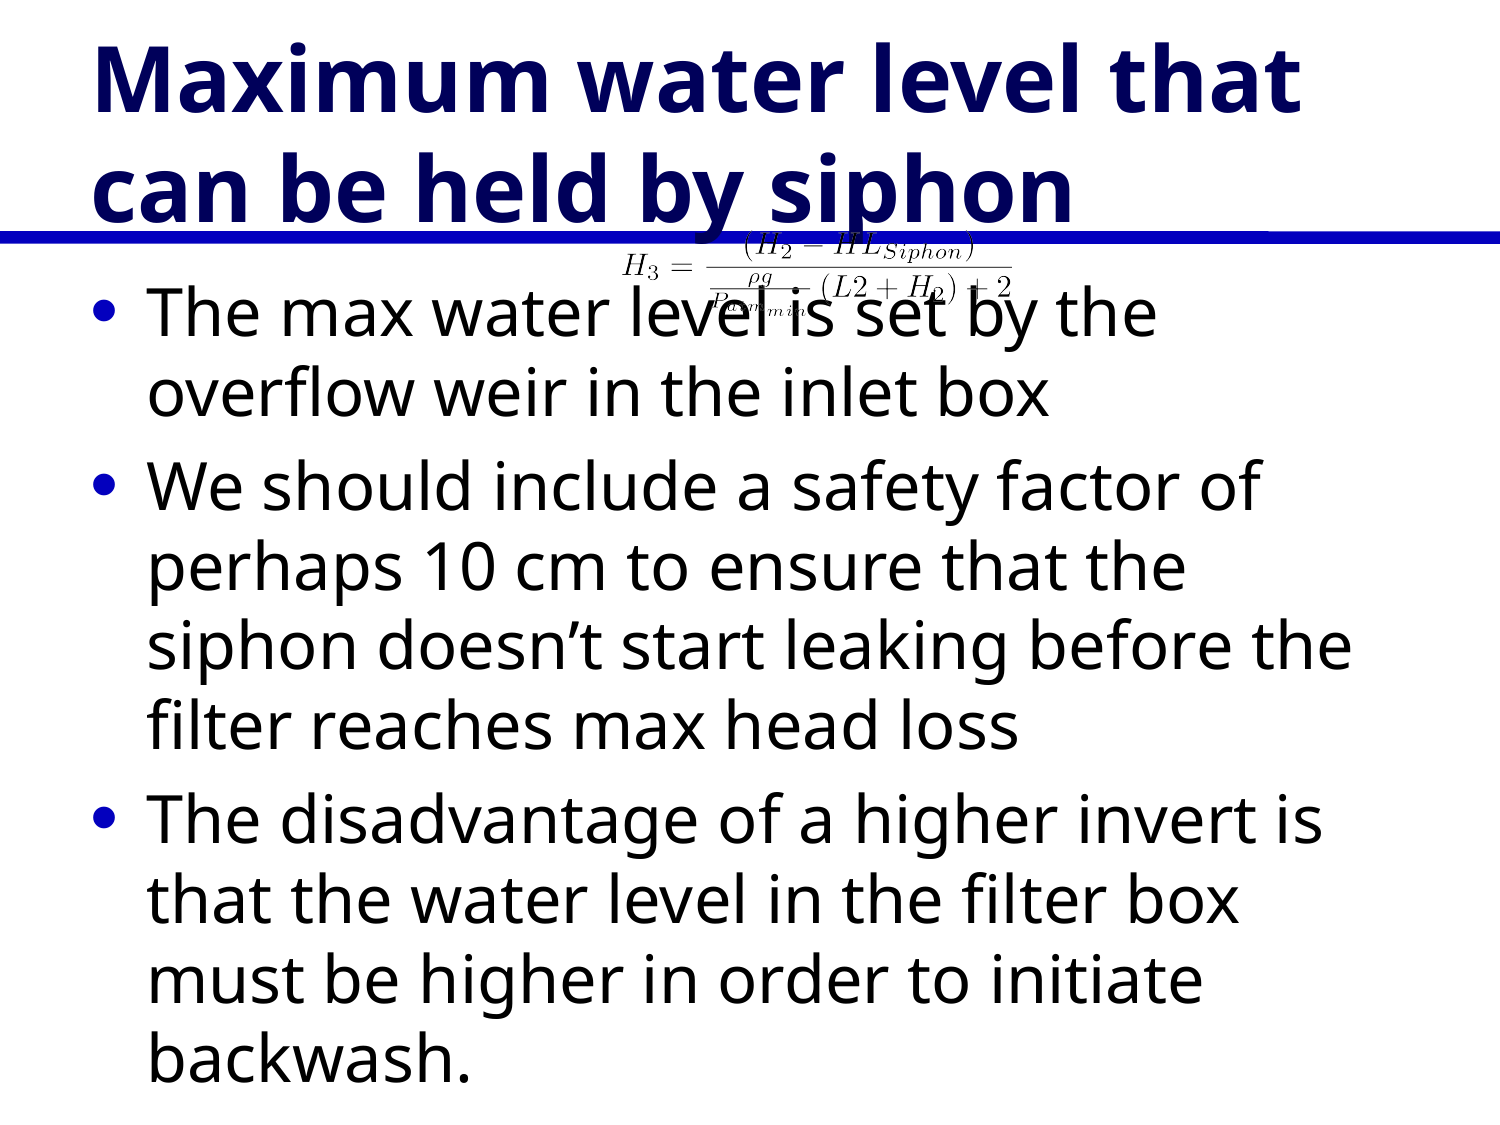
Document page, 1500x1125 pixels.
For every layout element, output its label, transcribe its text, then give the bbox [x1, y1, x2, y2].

title Maximum water level that can be held by siphon [75, 37, 1463, 225]
picture [621, 230, 1012, 316]
list The max water level is set by the overflow weir in the inlet box We should include a safety factor of perhaps 10 cm to ensure that the siphon doesn’t start leaking before the filter reaches max head loss The disadvantage of a higher invert is that the water level in the filter box must be higher in order to initiate backwash. [74, 262, 1426, 1006]
